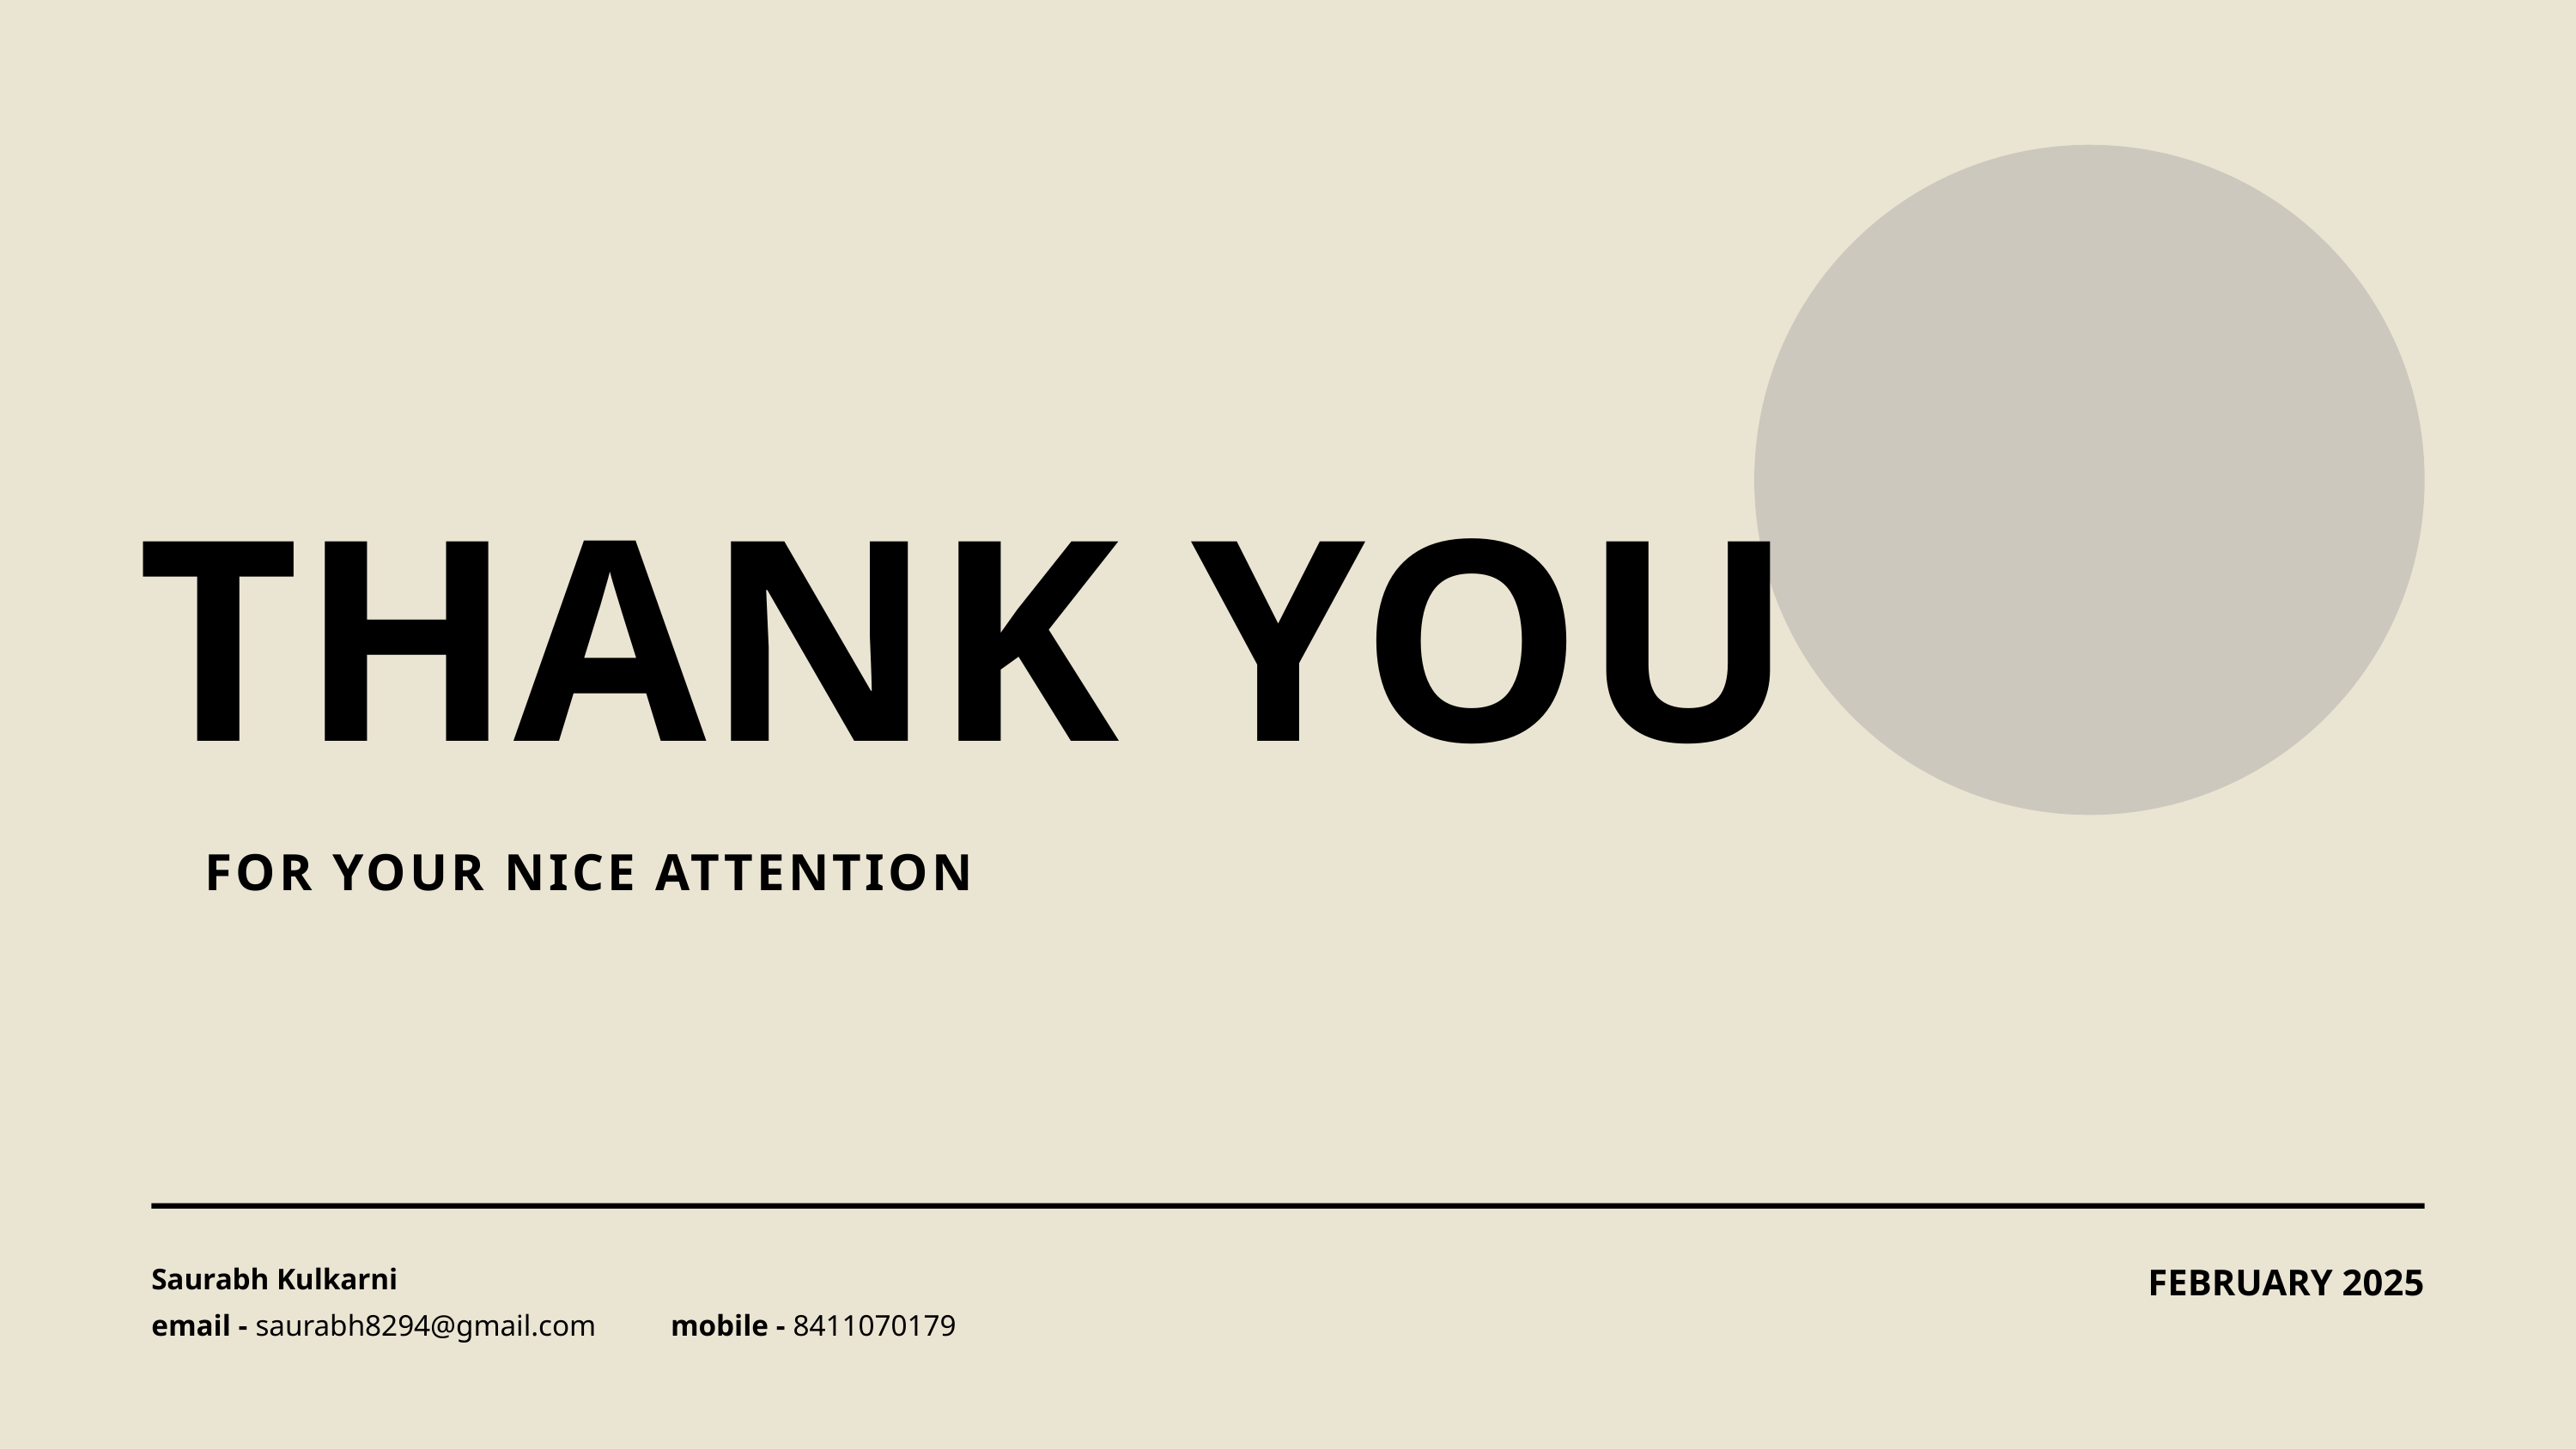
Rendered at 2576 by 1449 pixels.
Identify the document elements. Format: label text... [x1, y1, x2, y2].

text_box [1753, 144, 2425, 815]
text_box Saurabh Kulkarni [151, 1250, 435, 1295]
text_box FEBRUARY 2025 [2020, 1247, 2425, 1304]
text_box mobile - 8411070179 [670, 1296, 1136, 1342]
text_box email - saurabh8294@gmail.com [151, 1296, 617, 1342]
text_box FOR YOUR NICE ATTENTION [204, 830, 1342, 900]
text_box THANK YOU [137, 406, 1749, 797]
